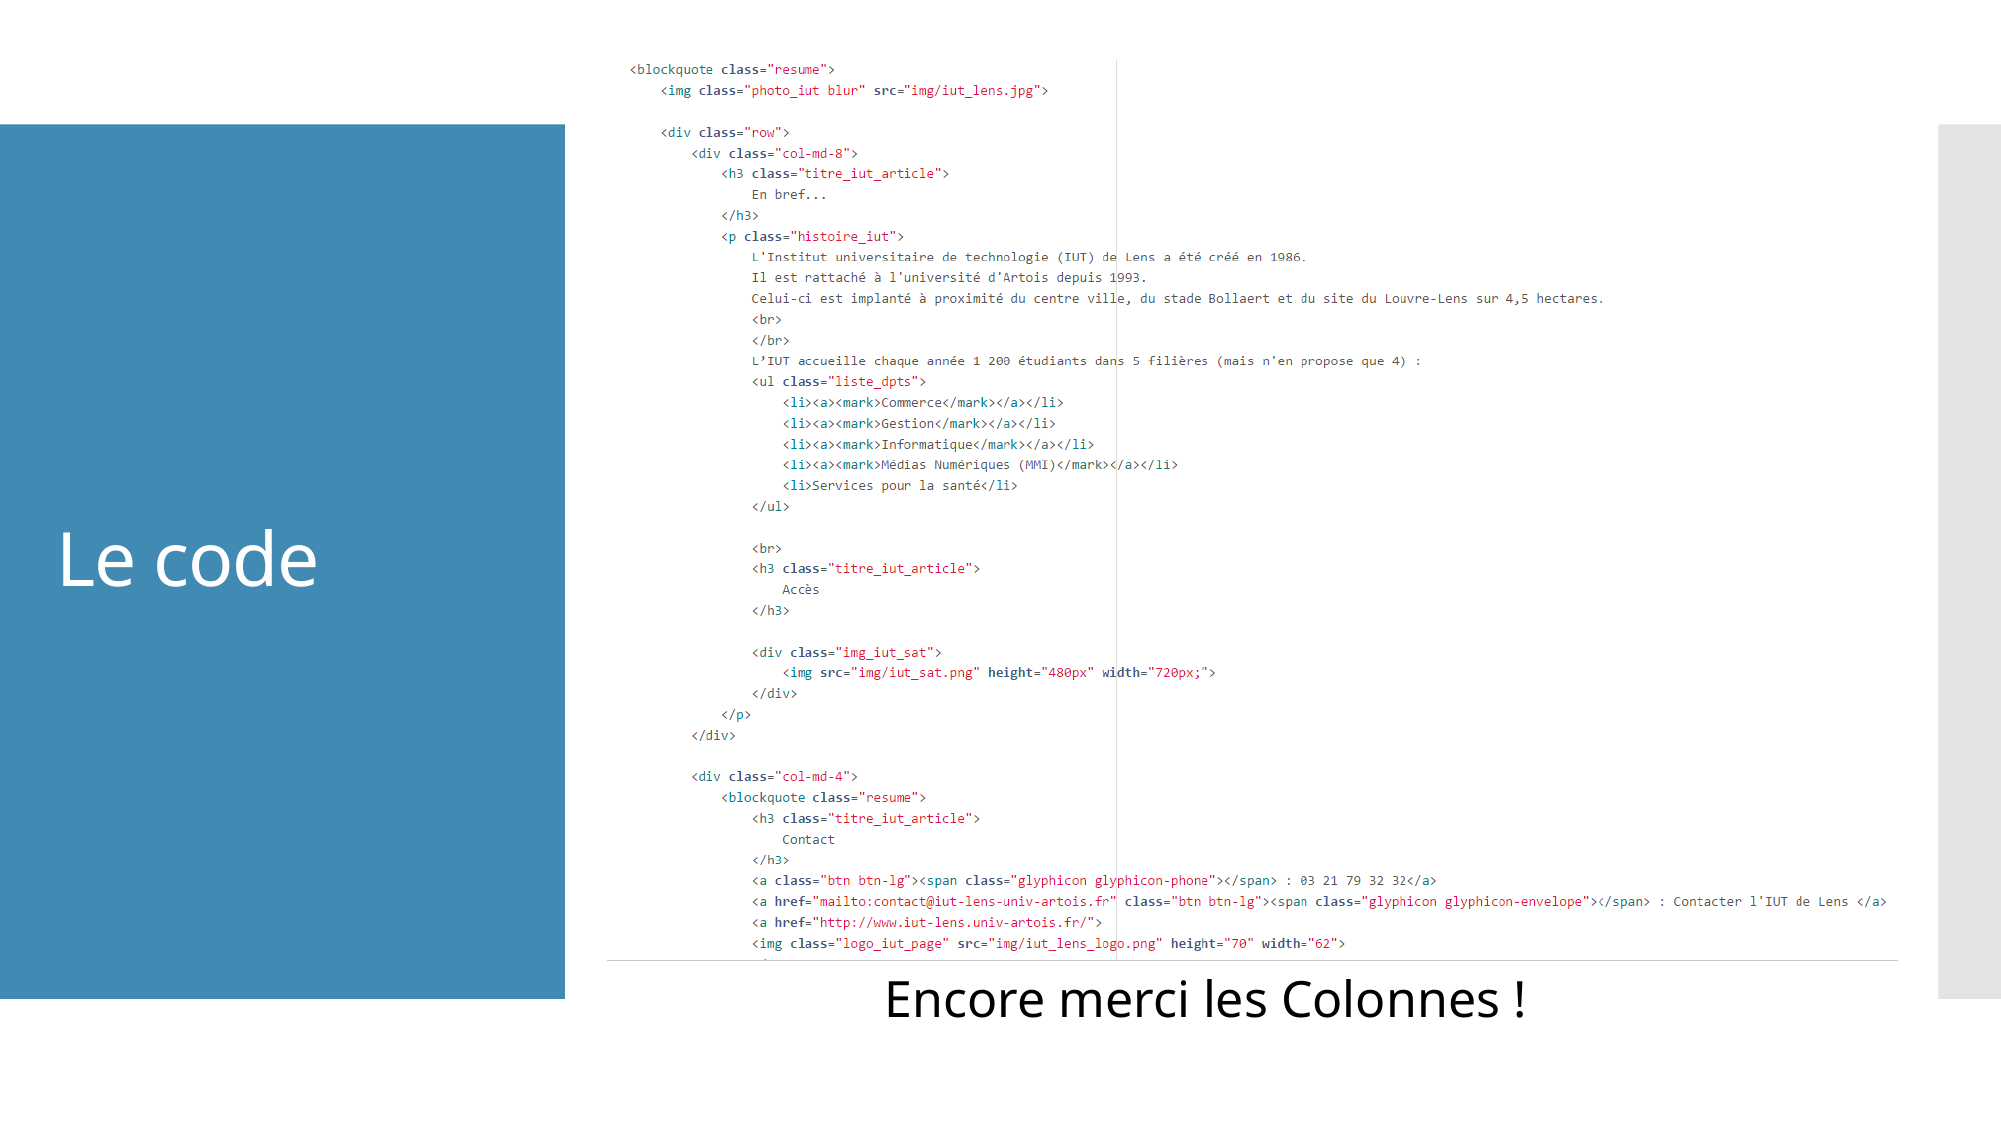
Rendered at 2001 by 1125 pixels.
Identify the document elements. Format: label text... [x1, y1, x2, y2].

picture [607, 60, 1898, 961]
text_box Encore merci les Colonnes ! [664, 961, 1760, 1036]
title Le code [41, 184, 525, 940]
